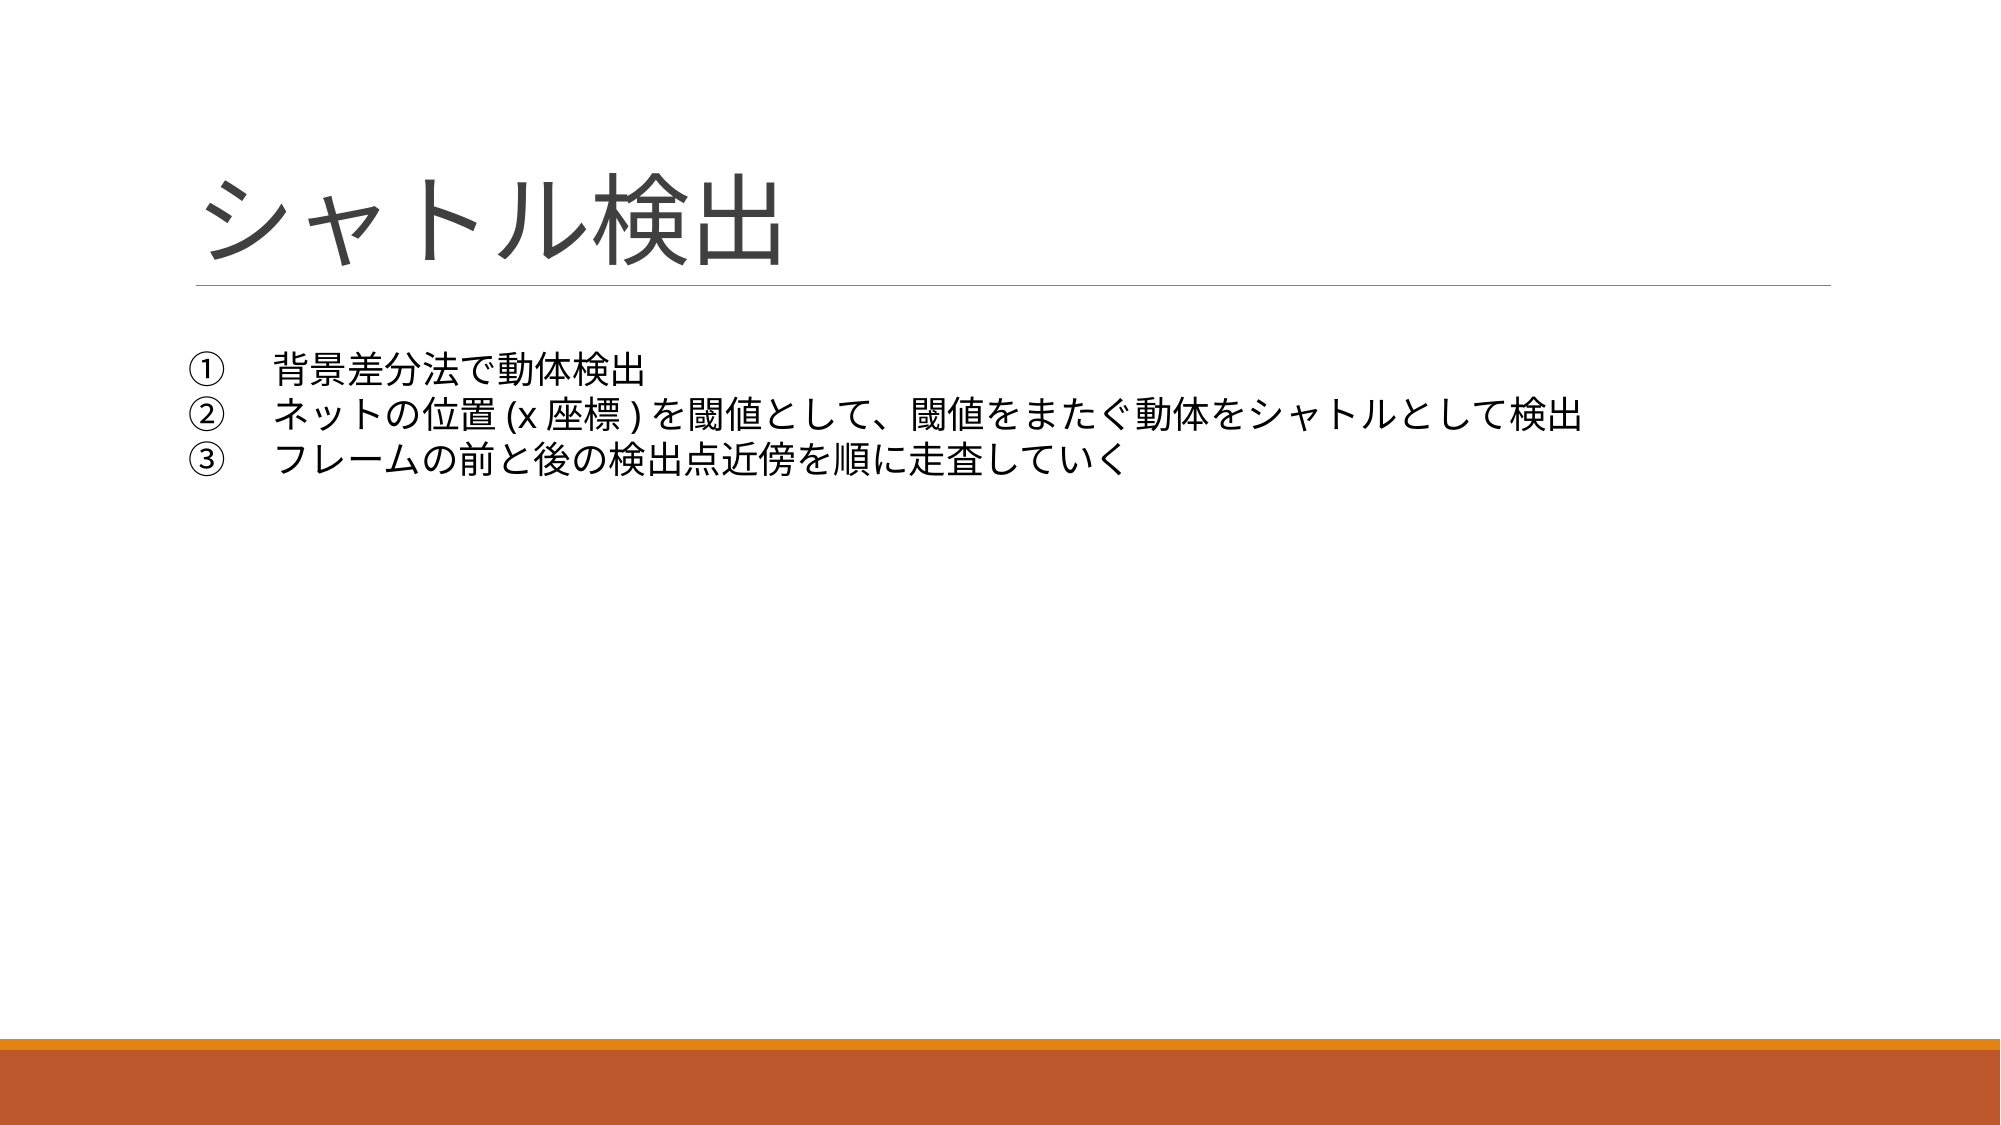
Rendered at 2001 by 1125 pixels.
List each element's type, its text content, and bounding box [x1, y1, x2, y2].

text_box ① 背景差分法で動体検出 ② ネットの位置(x座標)を閾値として、閾値をまたぐ動体をシャトルとして検出 ③ フレームの前と後の検出点近傍を順に走査していく [173, 339, 1599, 489]
title シャトル検出 [180, 47, 1830, 285]
